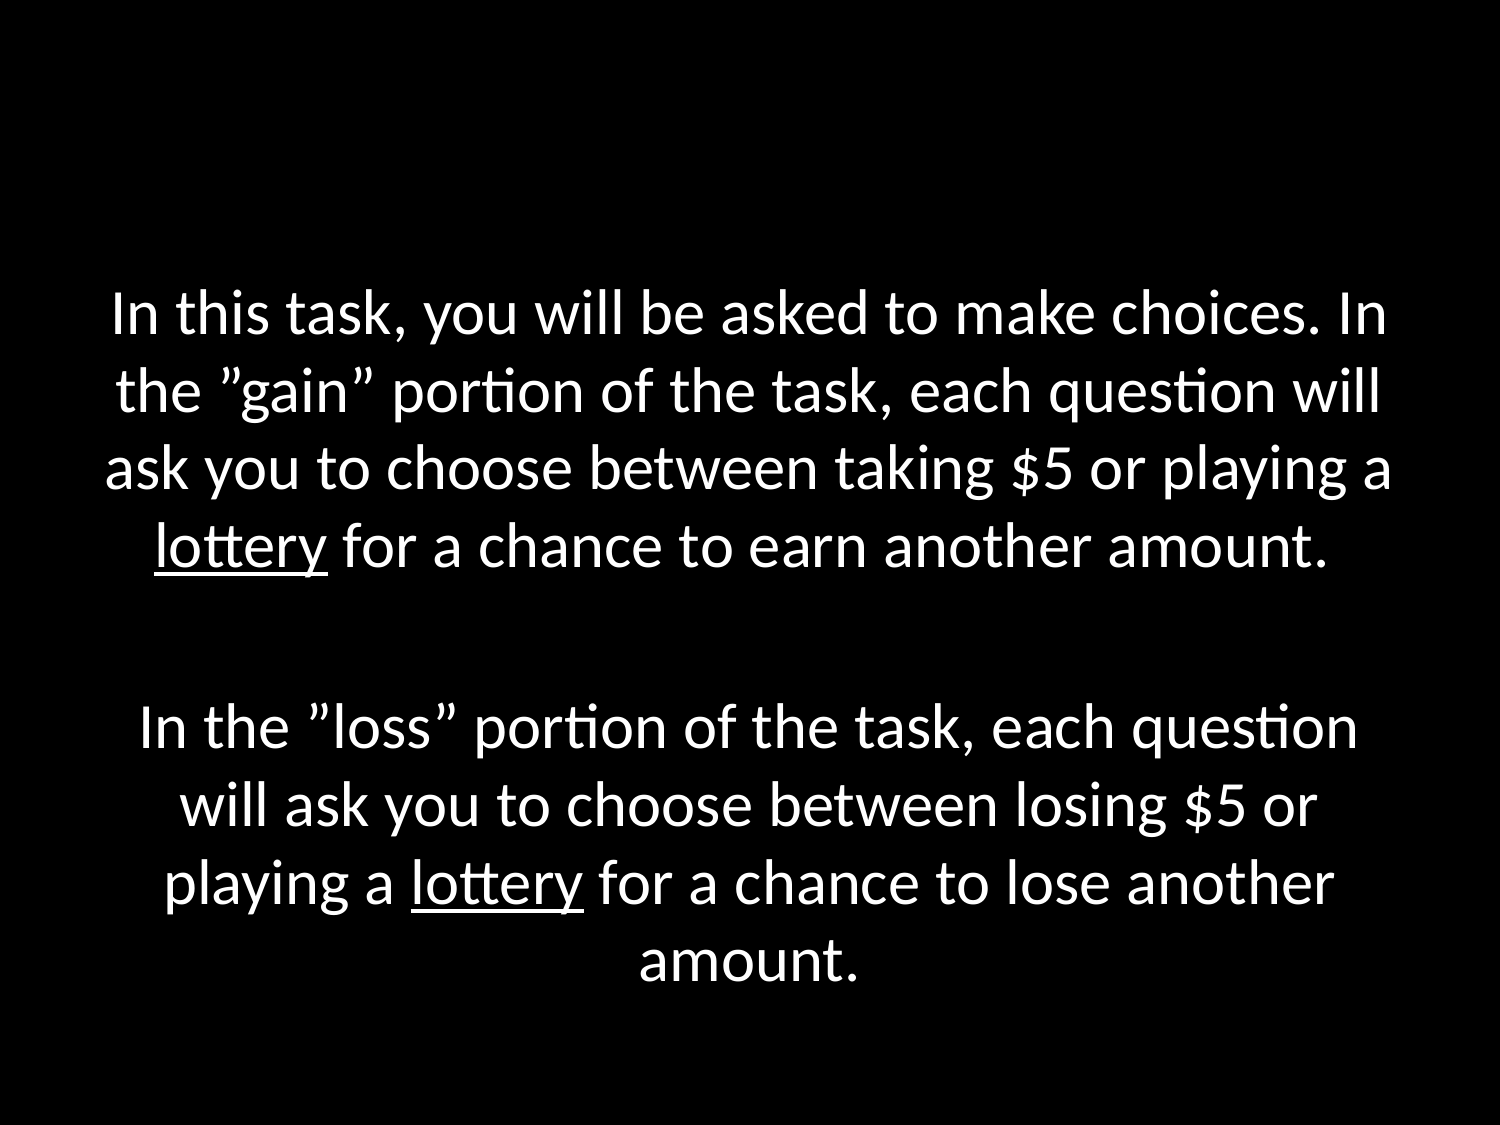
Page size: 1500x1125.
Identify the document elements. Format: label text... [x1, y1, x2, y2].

list In this task, you will be asked to make choices. In the ”gain” portion of the task, each question will ask you to choose between taking $5 or playing a lottery for a chance to earn another amount. In the ”loss” portion of the task, each question will ask you to choose between losing $5 or playing a lottery for a chance to lose another amount. [75, 262, 1425, 1005]
